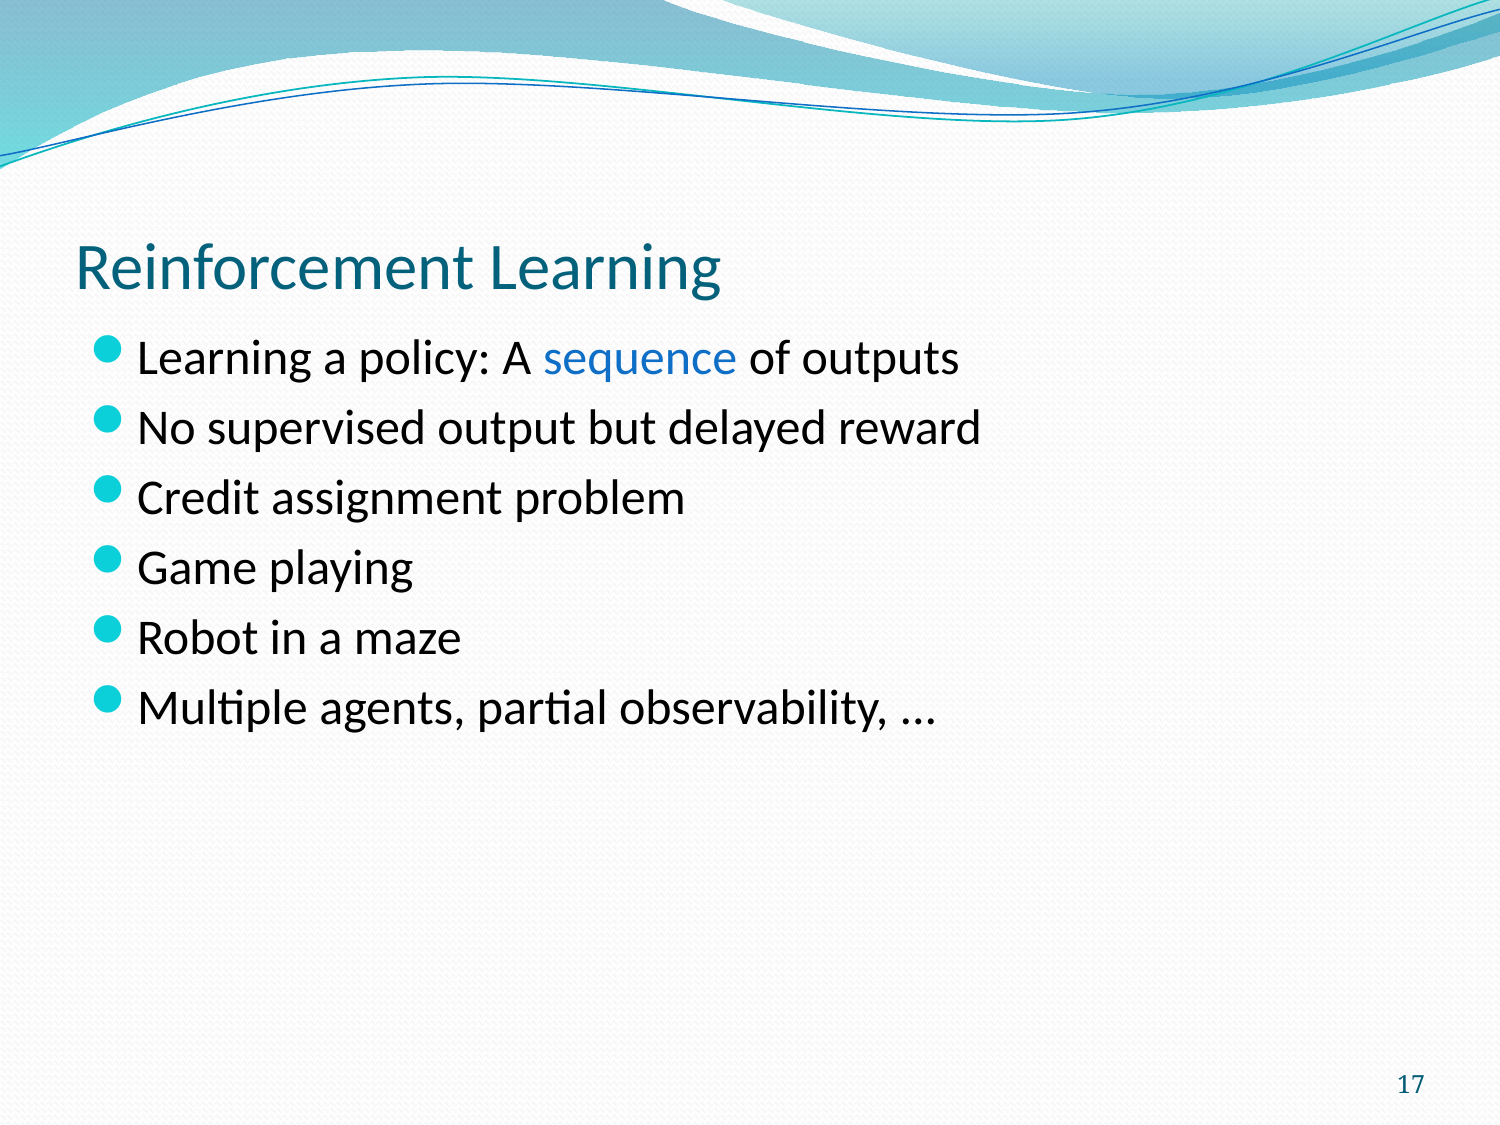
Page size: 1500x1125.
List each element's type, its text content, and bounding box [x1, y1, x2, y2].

slide_number 17 [1299, 1042, 1425, 1103]
title Reinforcement Learning [75, 115, 1425, 303]
list Learning a policy: A sequence of outputs No supervised output but delayed reward Credit assignment problem Game playing Robot in a maze Multiple agents, partial observability, ... [75, 317, 1425, 1038]
